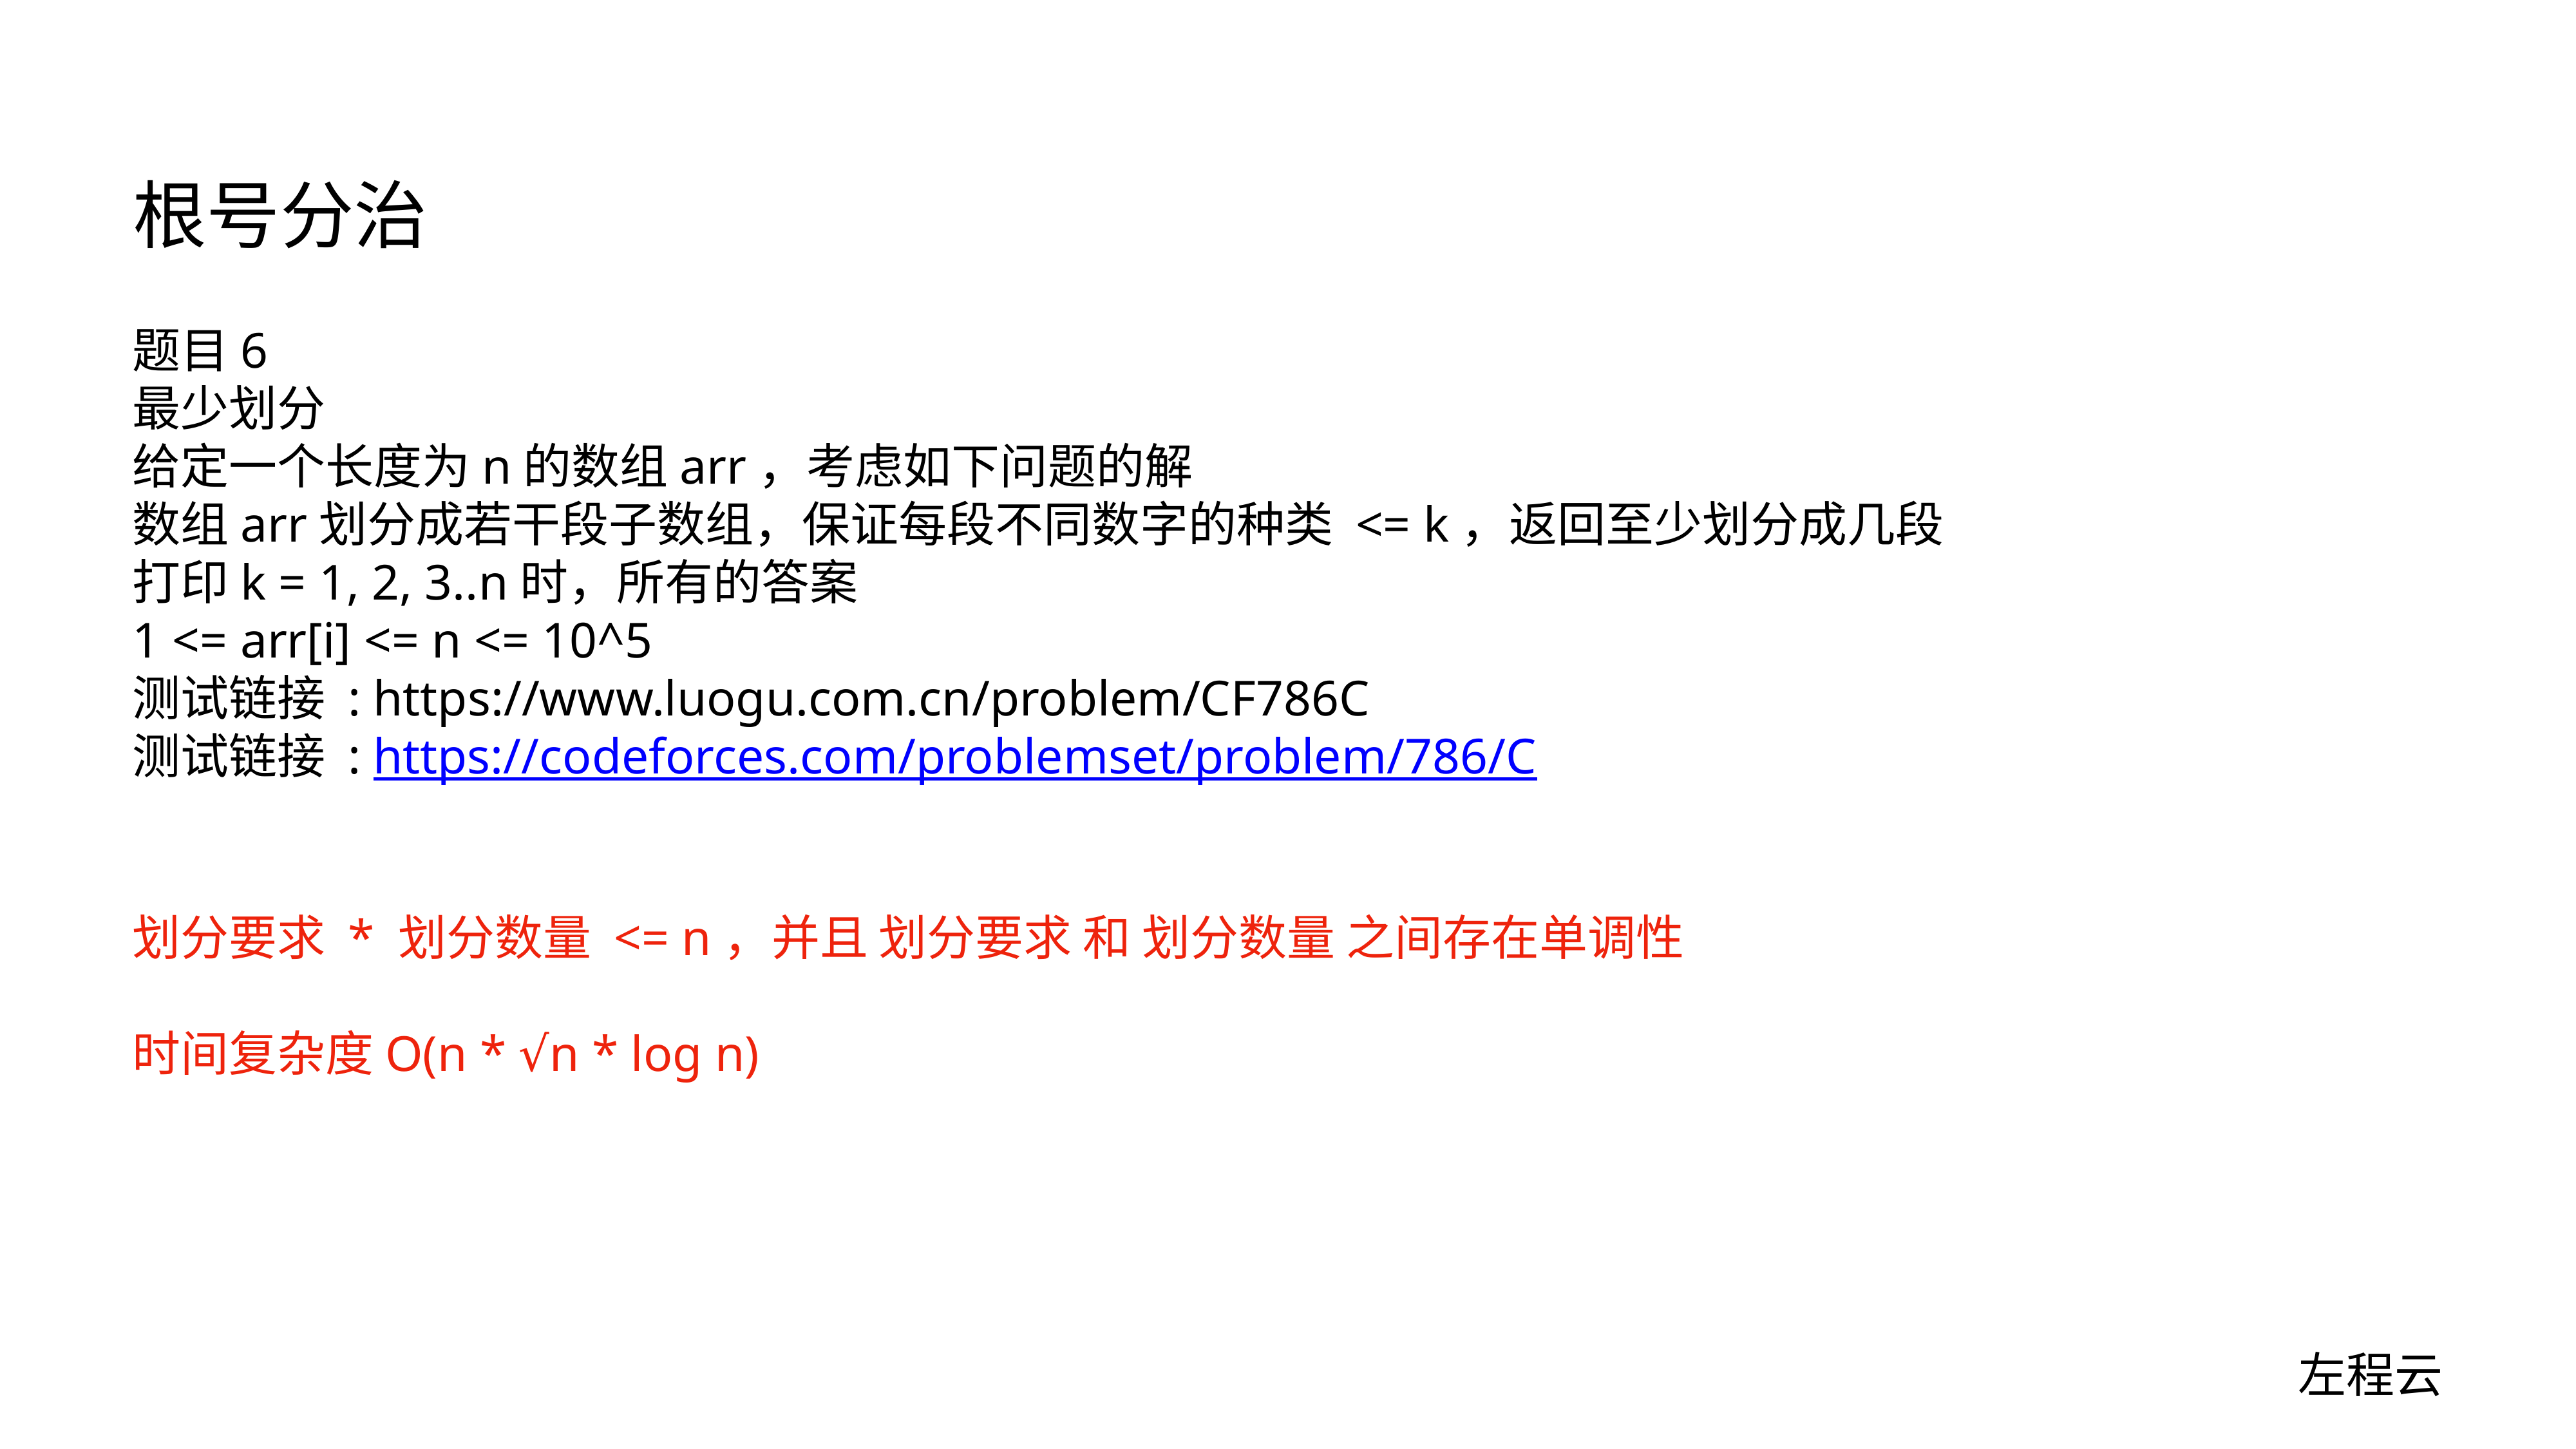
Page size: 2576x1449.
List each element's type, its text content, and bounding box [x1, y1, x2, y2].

text_box 题目6 最少划分 给定一个长度为n的数组arr，考虑如下问题的解 数组arr划分成若干段子数组，保证每段不同数字的种类 <= k，返回至少划分成几段 打印k = 1, 2, 3..n时，所有的答案 1 <= arr[i] <= n <= 10^5 测试链接 : https://www.luogu.com.cn/problem/CF786C 测试链接 : https://codeforces.com/problemset/problem/786/C 划分要求 * 划分数量 <= n，并且 划分要求 和 划分数量 之间存在单调性 时间复杂度O(n * √n * log n) [127, 314, 2449, 1304]
title 根号分治 [127, 48, 2449, 263]
text_box 左程云 [127, 1339, 2449, 1408]
